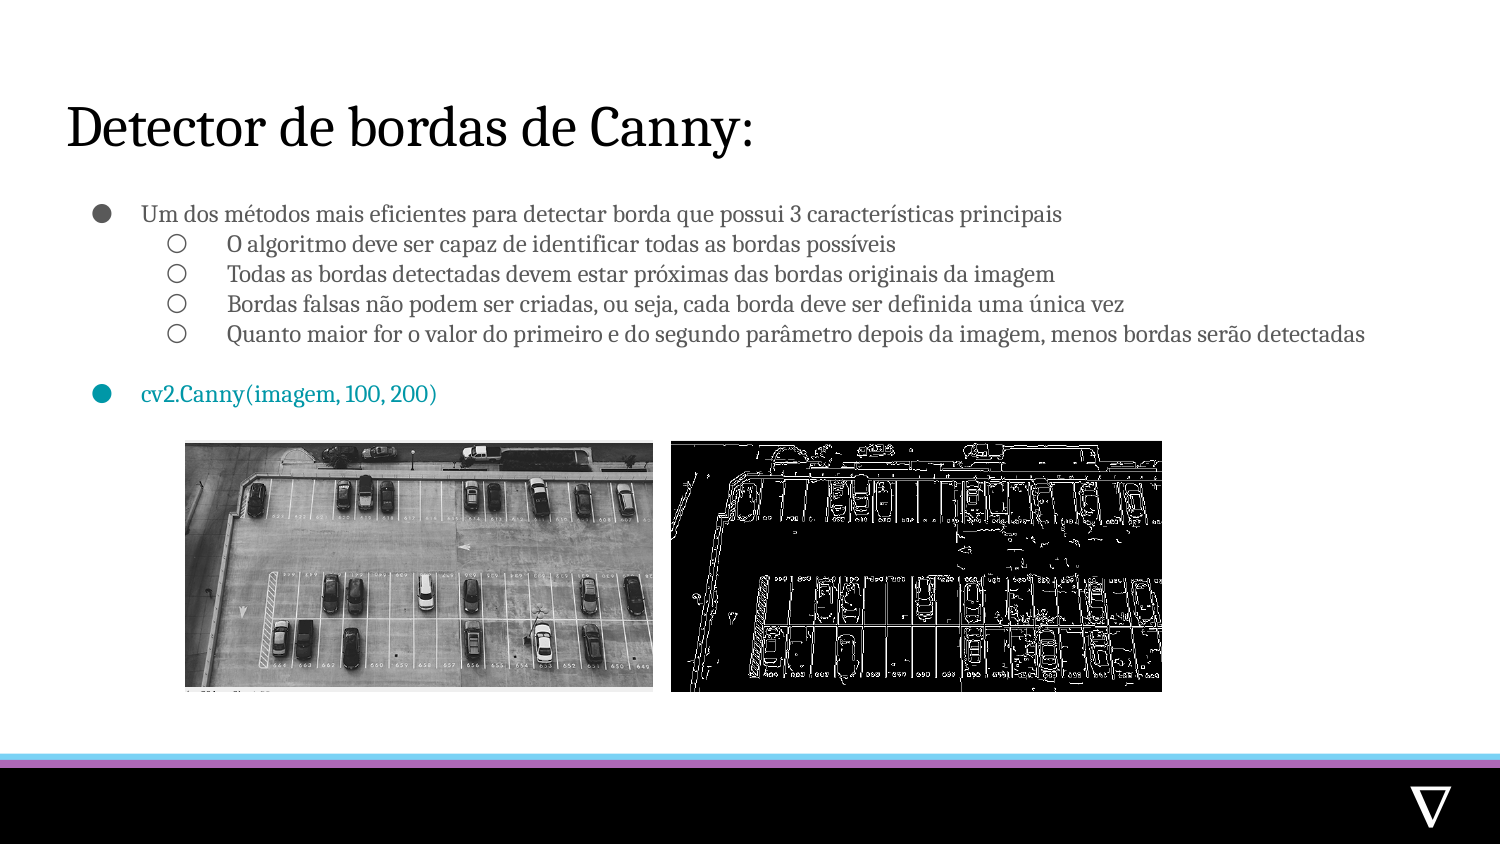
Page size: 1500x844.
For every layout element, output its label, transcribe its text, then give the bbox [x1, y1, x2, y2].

picture [671, 440, 1162, 692]
picture [185, 440, 653, 692]
picture [1405, 781, 1455, 831]
text_box Um dos métodos mais eficientes para detectar borda que possui 3 características principais O algoritmo deve ser capaz de identificar todas as bordas possíveis Todas as bordas detectadas devem estar próximas das bordas originais da imagem Bordas falsas não podem ser criadas, ou seja, cada borda deve ser definida uma única vez Quanto maior for o valor do primeiro e do segundo parâmetro depois da imagem, menos bordas serão detectadas cv2.Canny(imagem, 100, 200) [51, 182, 1500, 453]
title Detector de bordas de Canny: [51, 72, 1449, 167]
